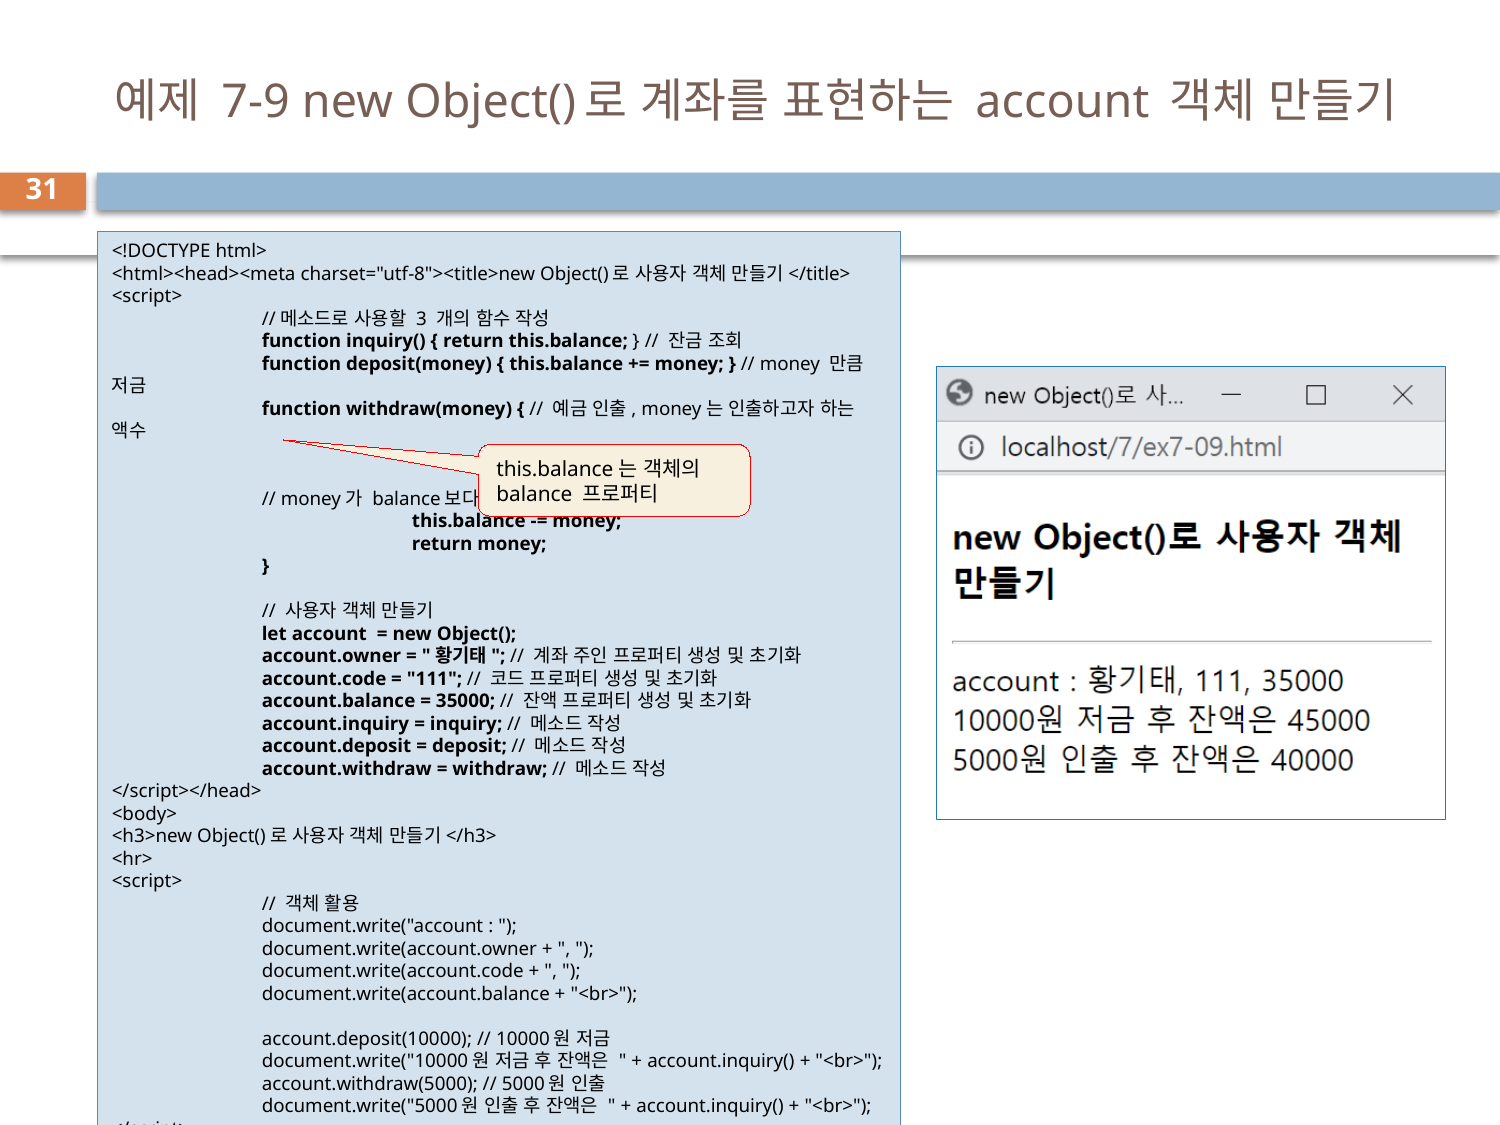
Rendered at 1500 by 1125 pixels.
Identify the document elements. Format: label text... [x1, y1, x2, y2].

slide_number 31 [0, 170, 87, 211]
text_box <!DOCTYPE html> <html><head><meta charset="utf-8"><title>new Object()로 사용자 객체 만들기</title> <script> //메소드로 사용할 3 개의 함수 작성 function inquiry() { return this.balance; } // 잔금 조회 function deposit(money) { this.balance += money; } // money 만큼 저금 function withdraw(money) { // 예금 인출, money는 인출하고자 하는 액수 // money가 balance보다 작다고 가정 this.balance -= money; return money; } // 사용자 객체 만들기 let account = new Object(); account.owner = "황기태"; // 계좌 주인 프로퍼티 생성 및 초기화 account.code = "111"; // 코드 프로퍼티 생성 및 초기화 account.balance = 35000; // 잔액 프로퍼티 생성 및 초기화 account.inquiry = inquiry; // 메소드 작성 account.deposit = deposit; // 메소드 작성 account.withdraw = withdraw; // 메소드 작성 </script></head> <body> <h3>new Object()로 사용자 객체 만들기</h3> <hr> <script> // 객체 활용 document.write("account : "); document.write(account.owner + ", "); document.write(account.code + ", "); document.write(account.balance + "<br>"); account.deposit(10000); // 10000원 저금 document.write("10000원 저금 후 잔액은 " + account.inquiry() + "<br>"); account.withdraw(5000); // 5000원 인출 document.write("5000원 인출 후 잔액은 " + account.inquiry() + "<br>"); </script> </body></html> [97, 231, 901, 1125]
picture [936, 366, 1446, 820]
title 예제 7-9 new Object()로 계좌를 표현하는 account 객체 만들기 [99, 37, 1438, 161]
text_box this.balance는 객체의 balance 프로퍼티 [283, 439, 751, 517]
